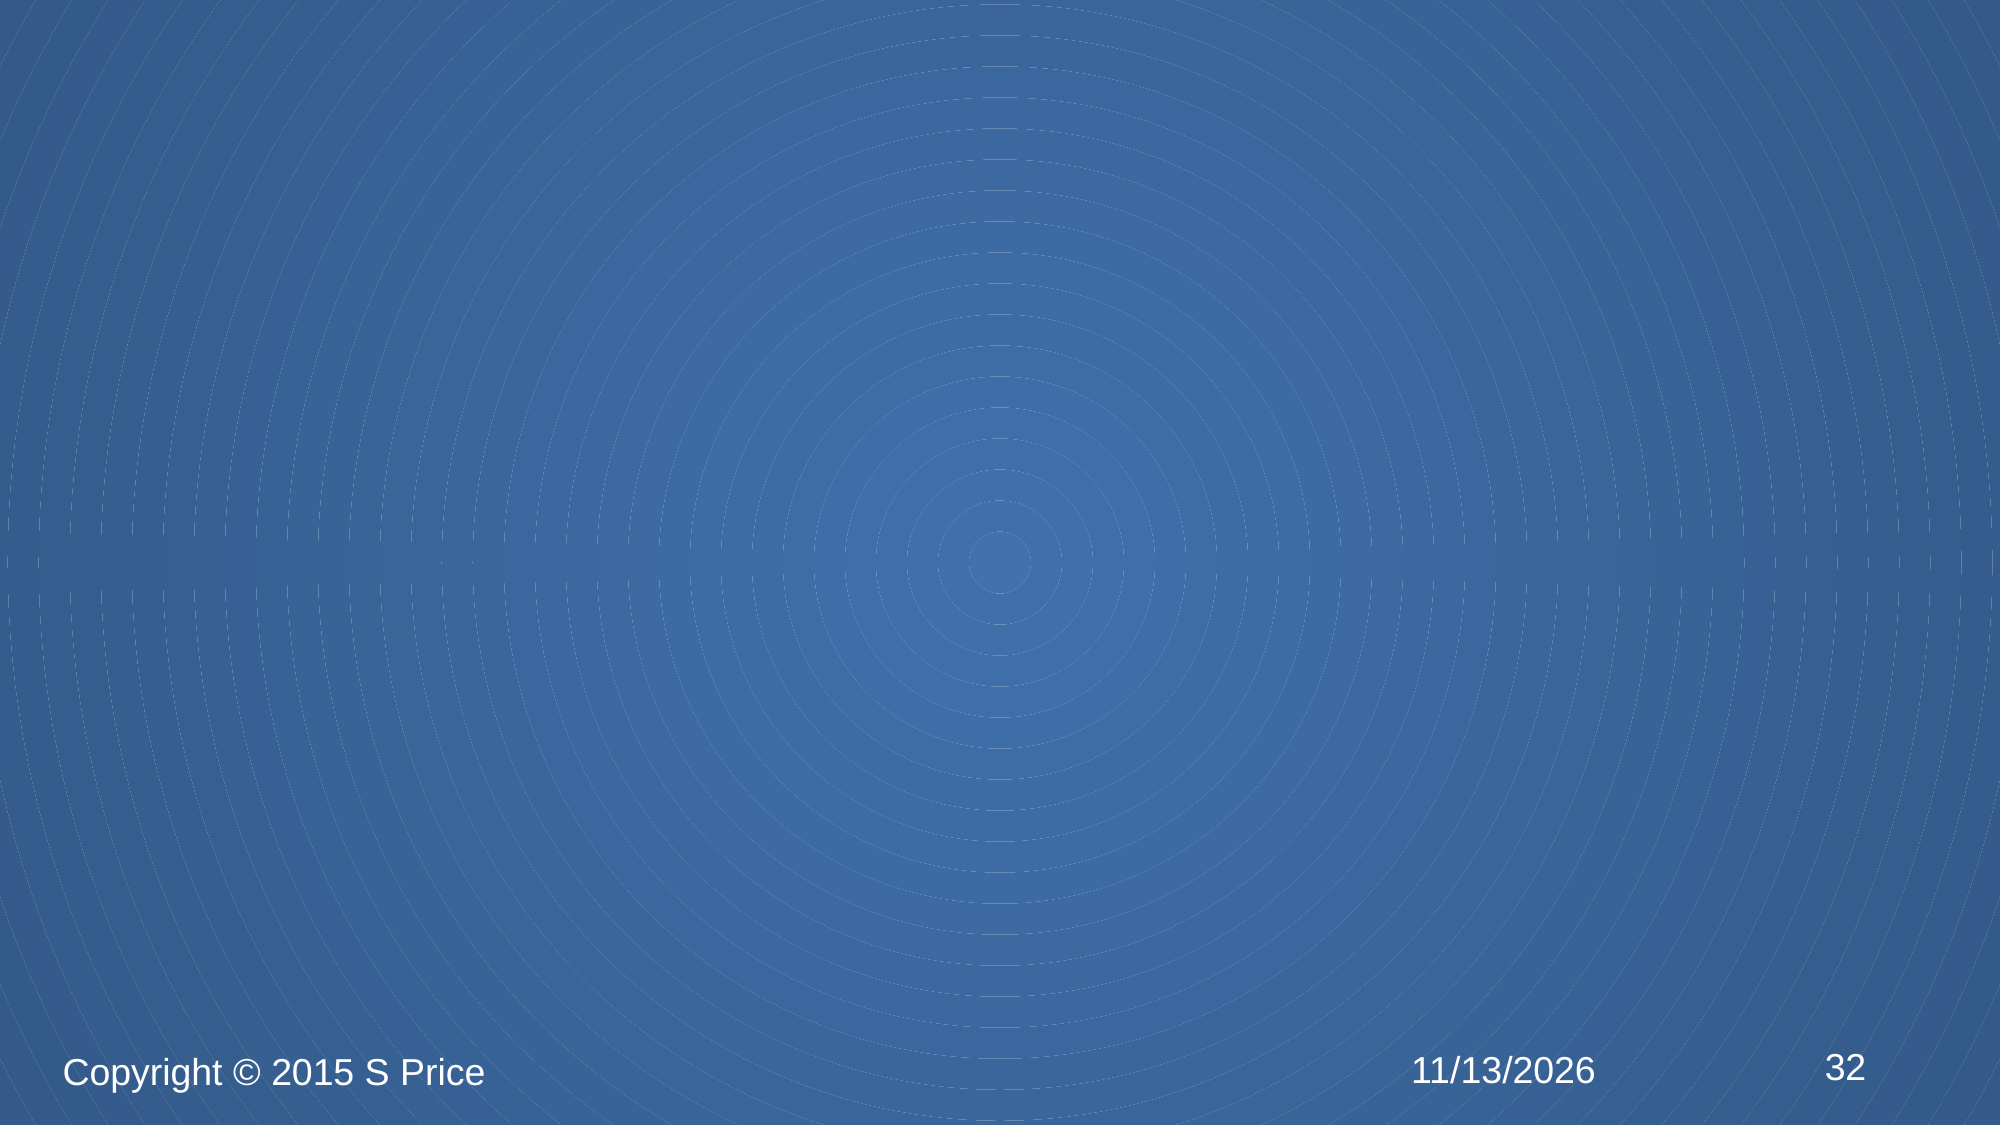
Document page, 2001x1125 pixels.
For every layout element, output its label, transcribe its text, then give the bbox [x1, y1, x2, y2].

footer Copyright © 2015 S Price [48, 1039, 1397, 1101]
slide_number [1396, 1038, 1659, 1100]
slide_number 32 [1810, 1034, 1901, 1097]
